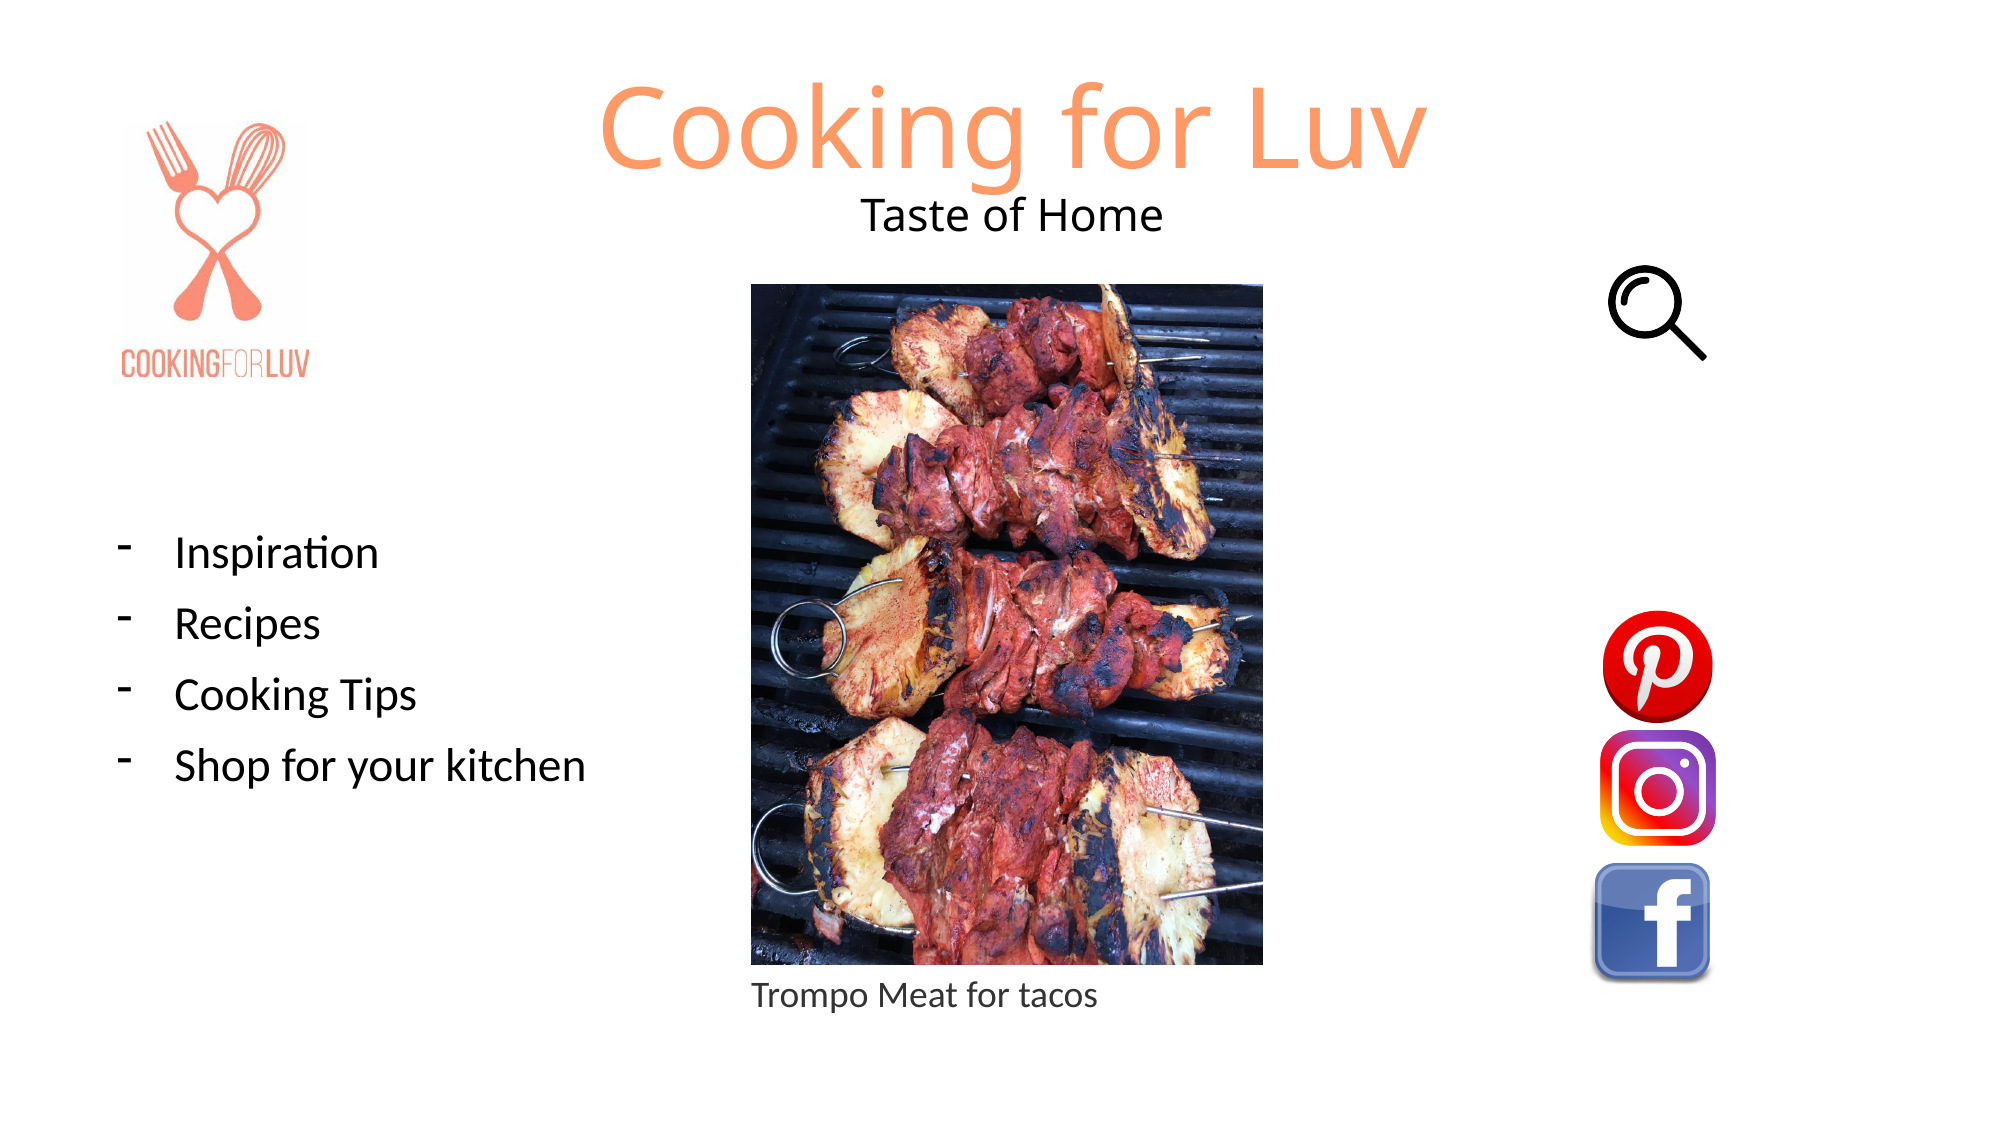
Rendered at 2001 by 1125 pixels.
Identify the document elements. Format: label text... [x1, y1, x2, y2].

picture [1600, 609, 1716, 724]
text_box Trompo Meat for tacos [736, 962, 1321, 1023]
subtitle Inspiration Recipes Cooking Tips Shop for your kitchen [101, 520, 608, 875]
title Cooking for Luv Taste of Home [262, 62, 1763, 250]
picture [122, 121, 309, 377]
picture [1600, 730, 1716, 846]
picture [751, 284, 1263, 965]
picture [1572, 850, 1732, 994]
picture [1608, 265, 1707, 361]
